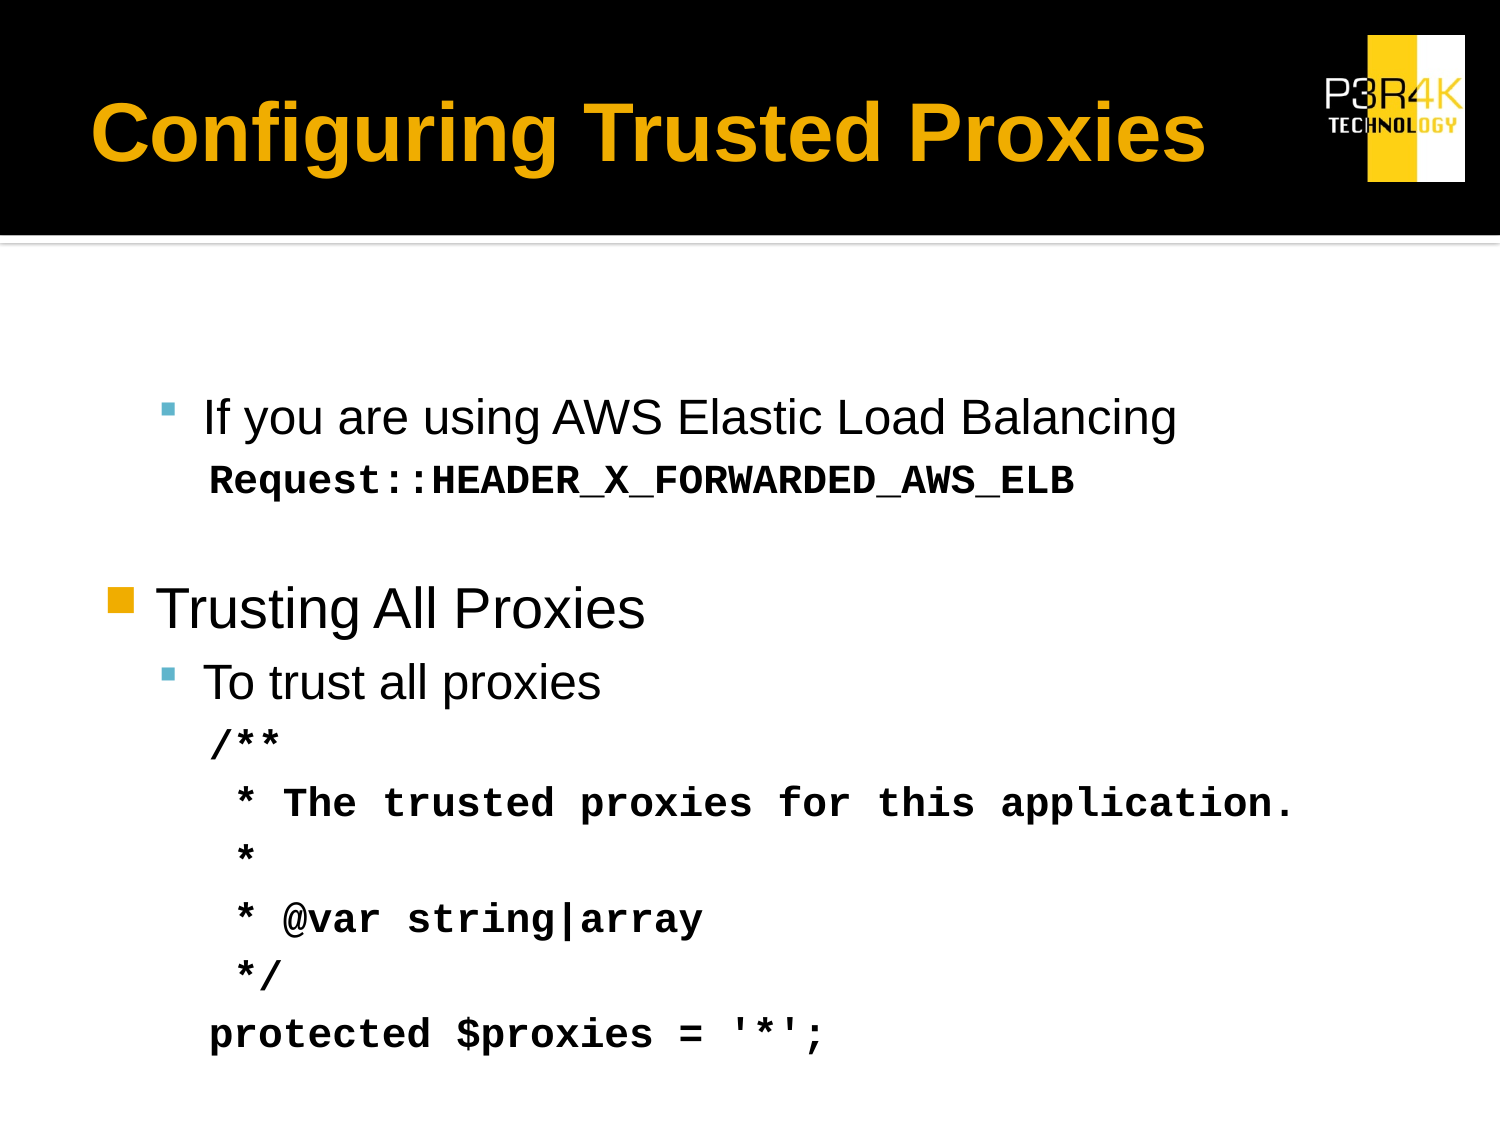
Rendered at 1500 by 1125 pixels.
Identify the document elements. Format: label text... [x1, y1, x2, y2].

title Configuring Trusted Proxies [75, 25, 1425, 231]
picture [1425, 35, 1465, 182]
list If you are using AWS Elastic Load Balancing Request::HEADER_X_FORWARDED_AWS_ELB Trusting All Proxies To trust all proxies /** * The trusted proxies for this application. * * @var string|array */ protected $proxies = '*'; [75, 291, 1425, 1071]
